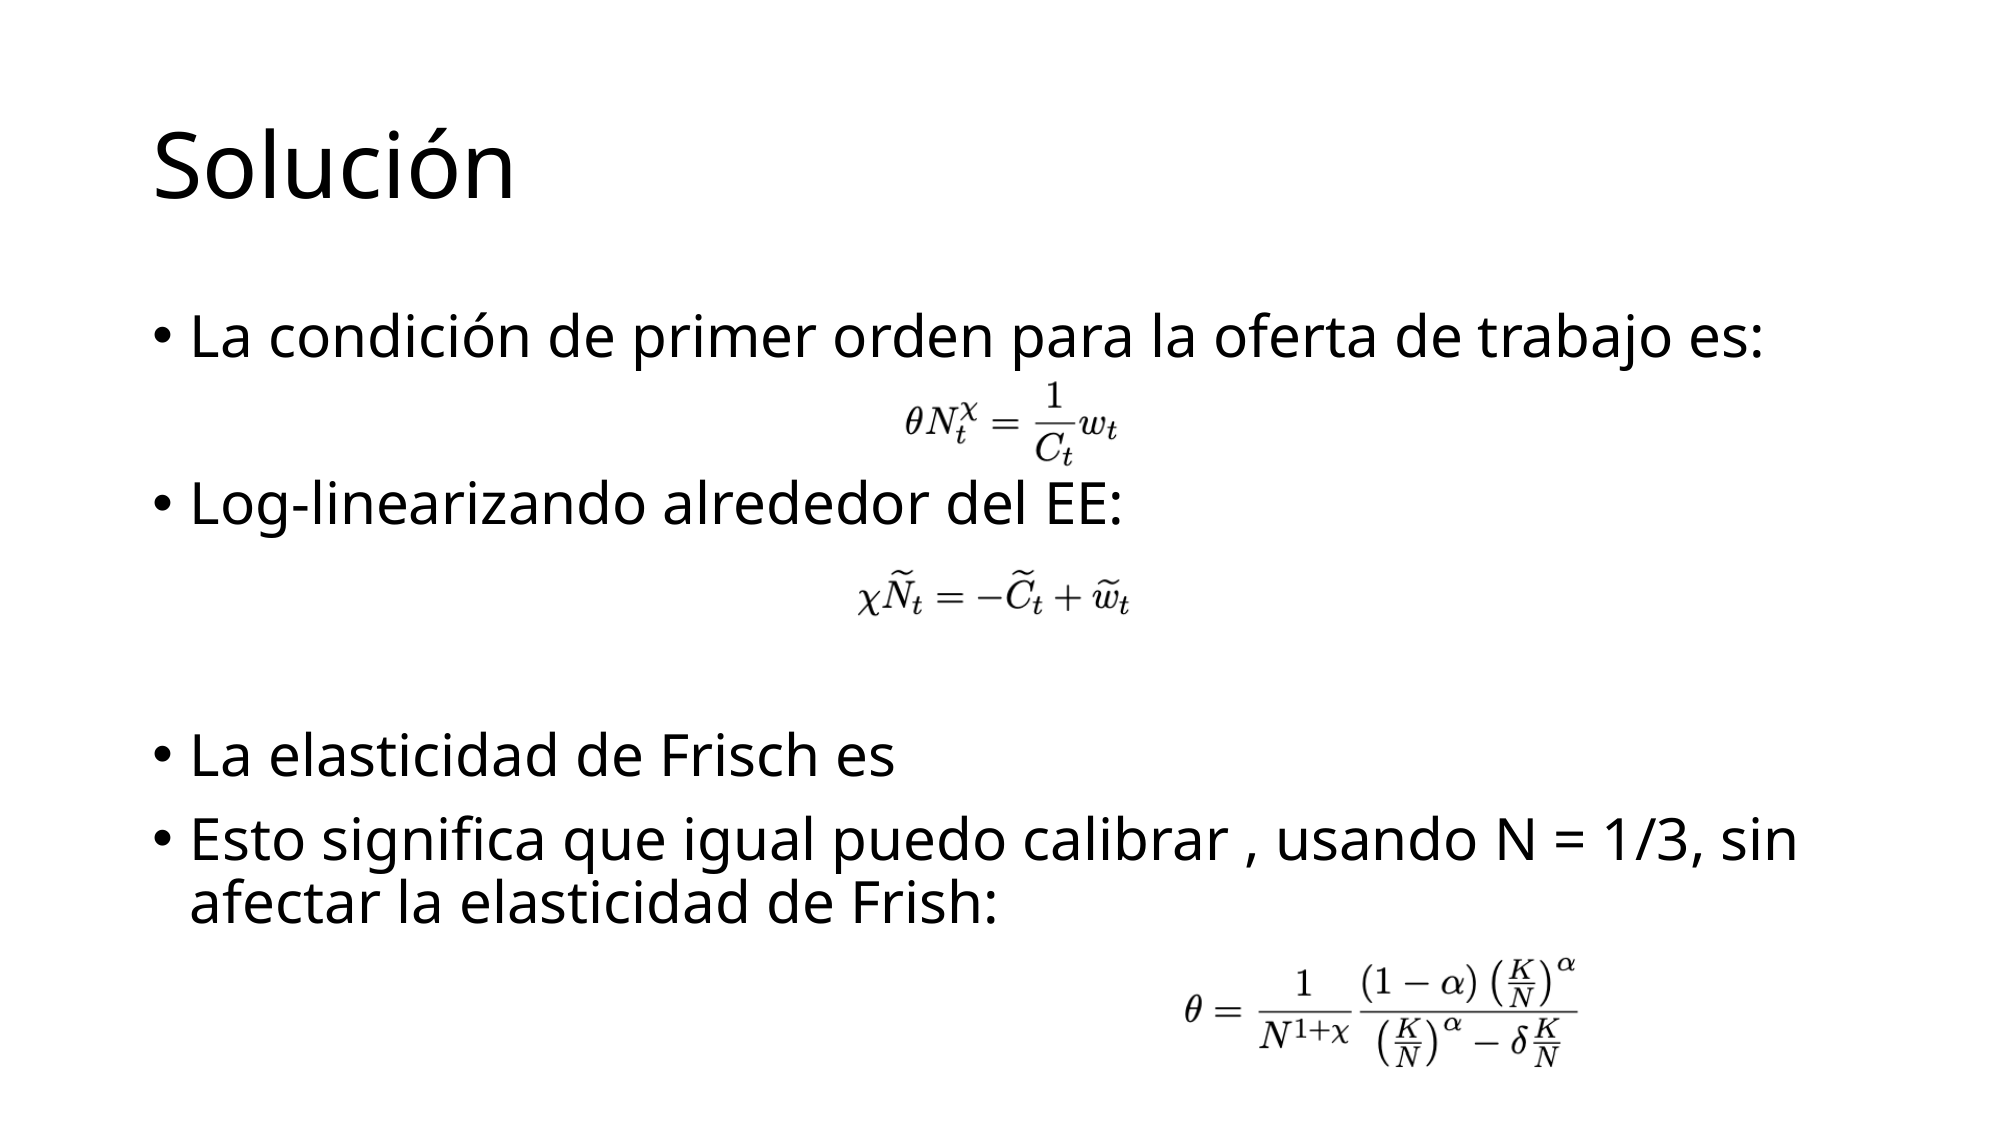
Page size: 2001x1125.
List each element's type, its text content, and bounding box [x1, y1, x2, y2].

picture [827, 551, 1173, 651]
picture [841, 374, 1159, 476]
title Solución [137, 59, 1863, 278]
picture [1157, 939, 1697, 1087]
